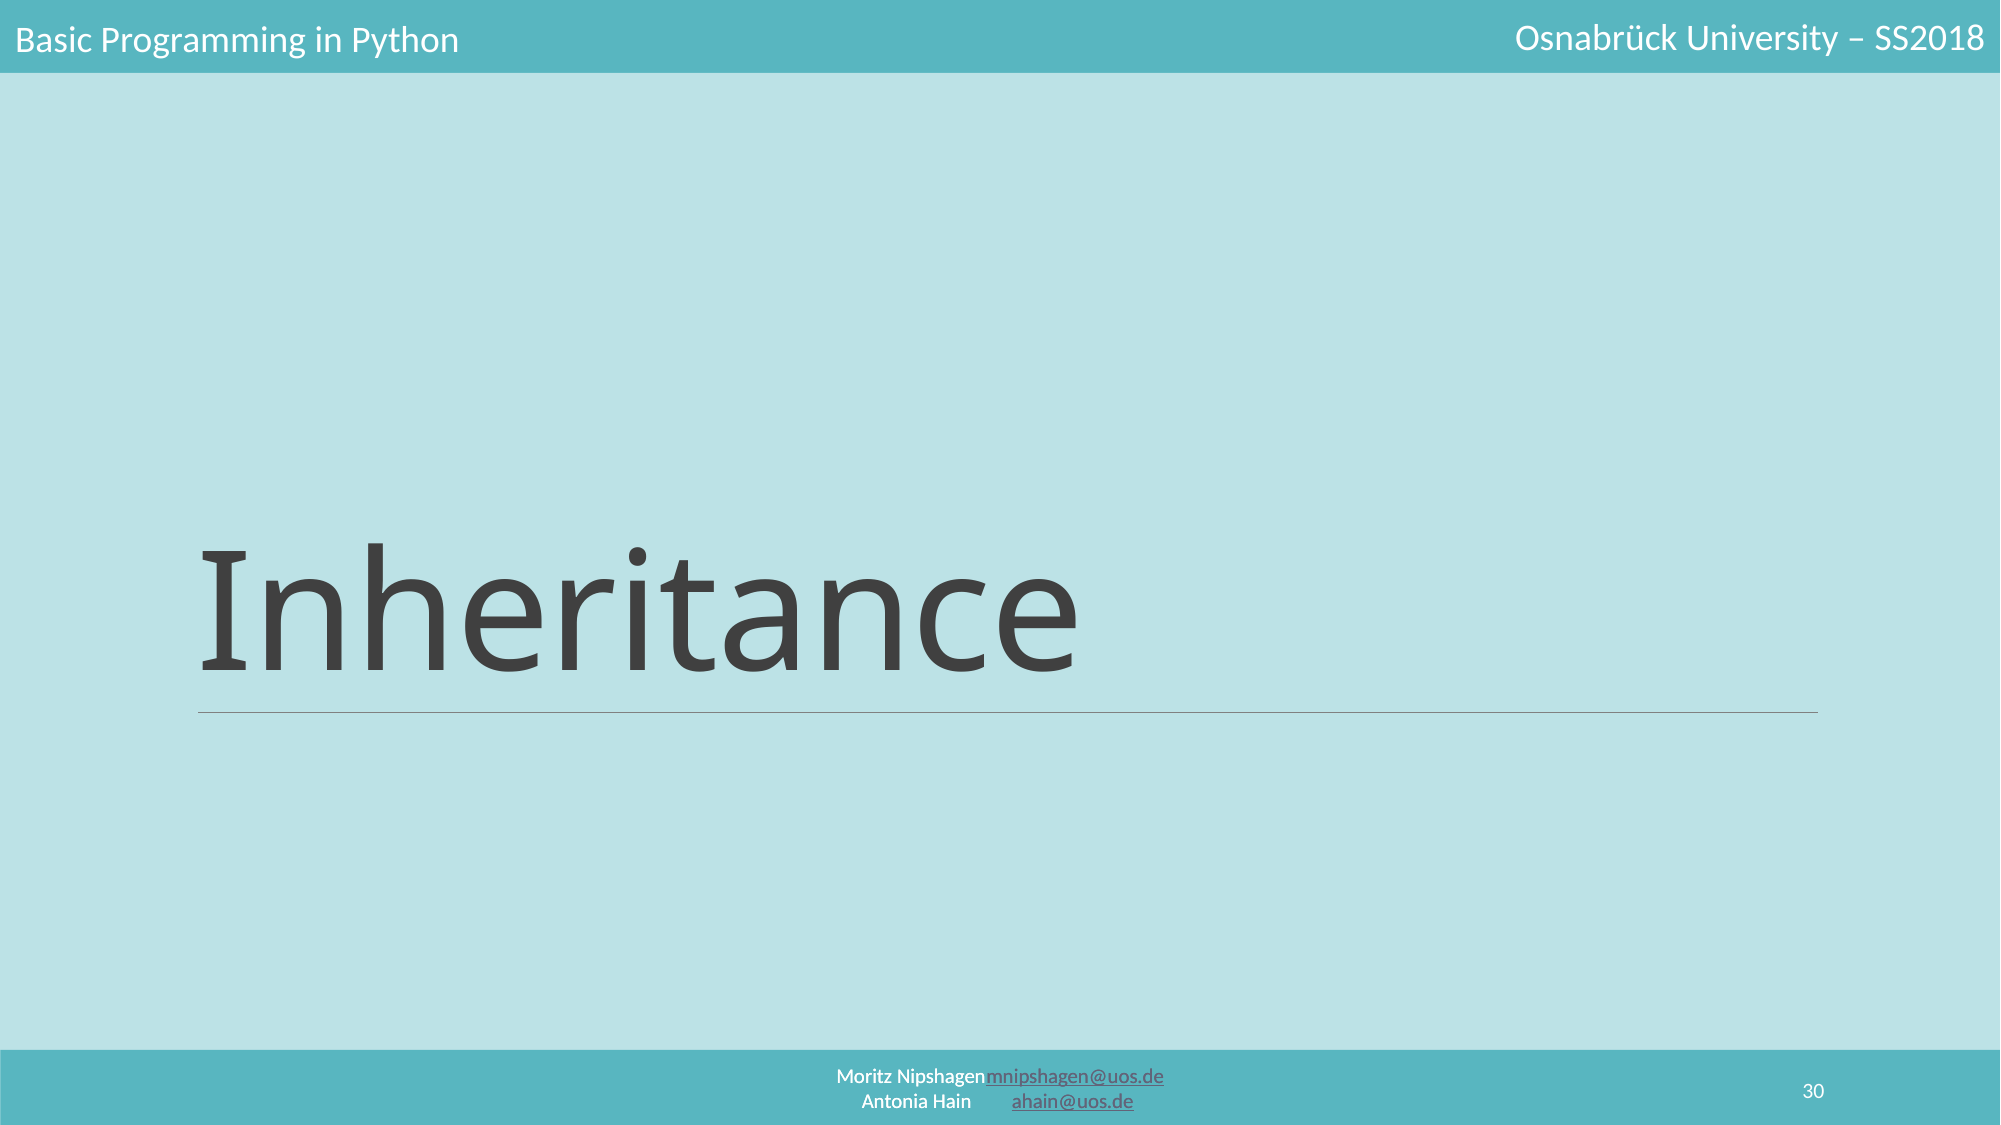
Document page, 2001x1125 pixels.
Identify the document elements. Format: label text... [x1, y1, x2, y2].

slide_number 30 [1624, 1059, 1840, 1120]
title Inheritance [181, 206, 1830, 713]
